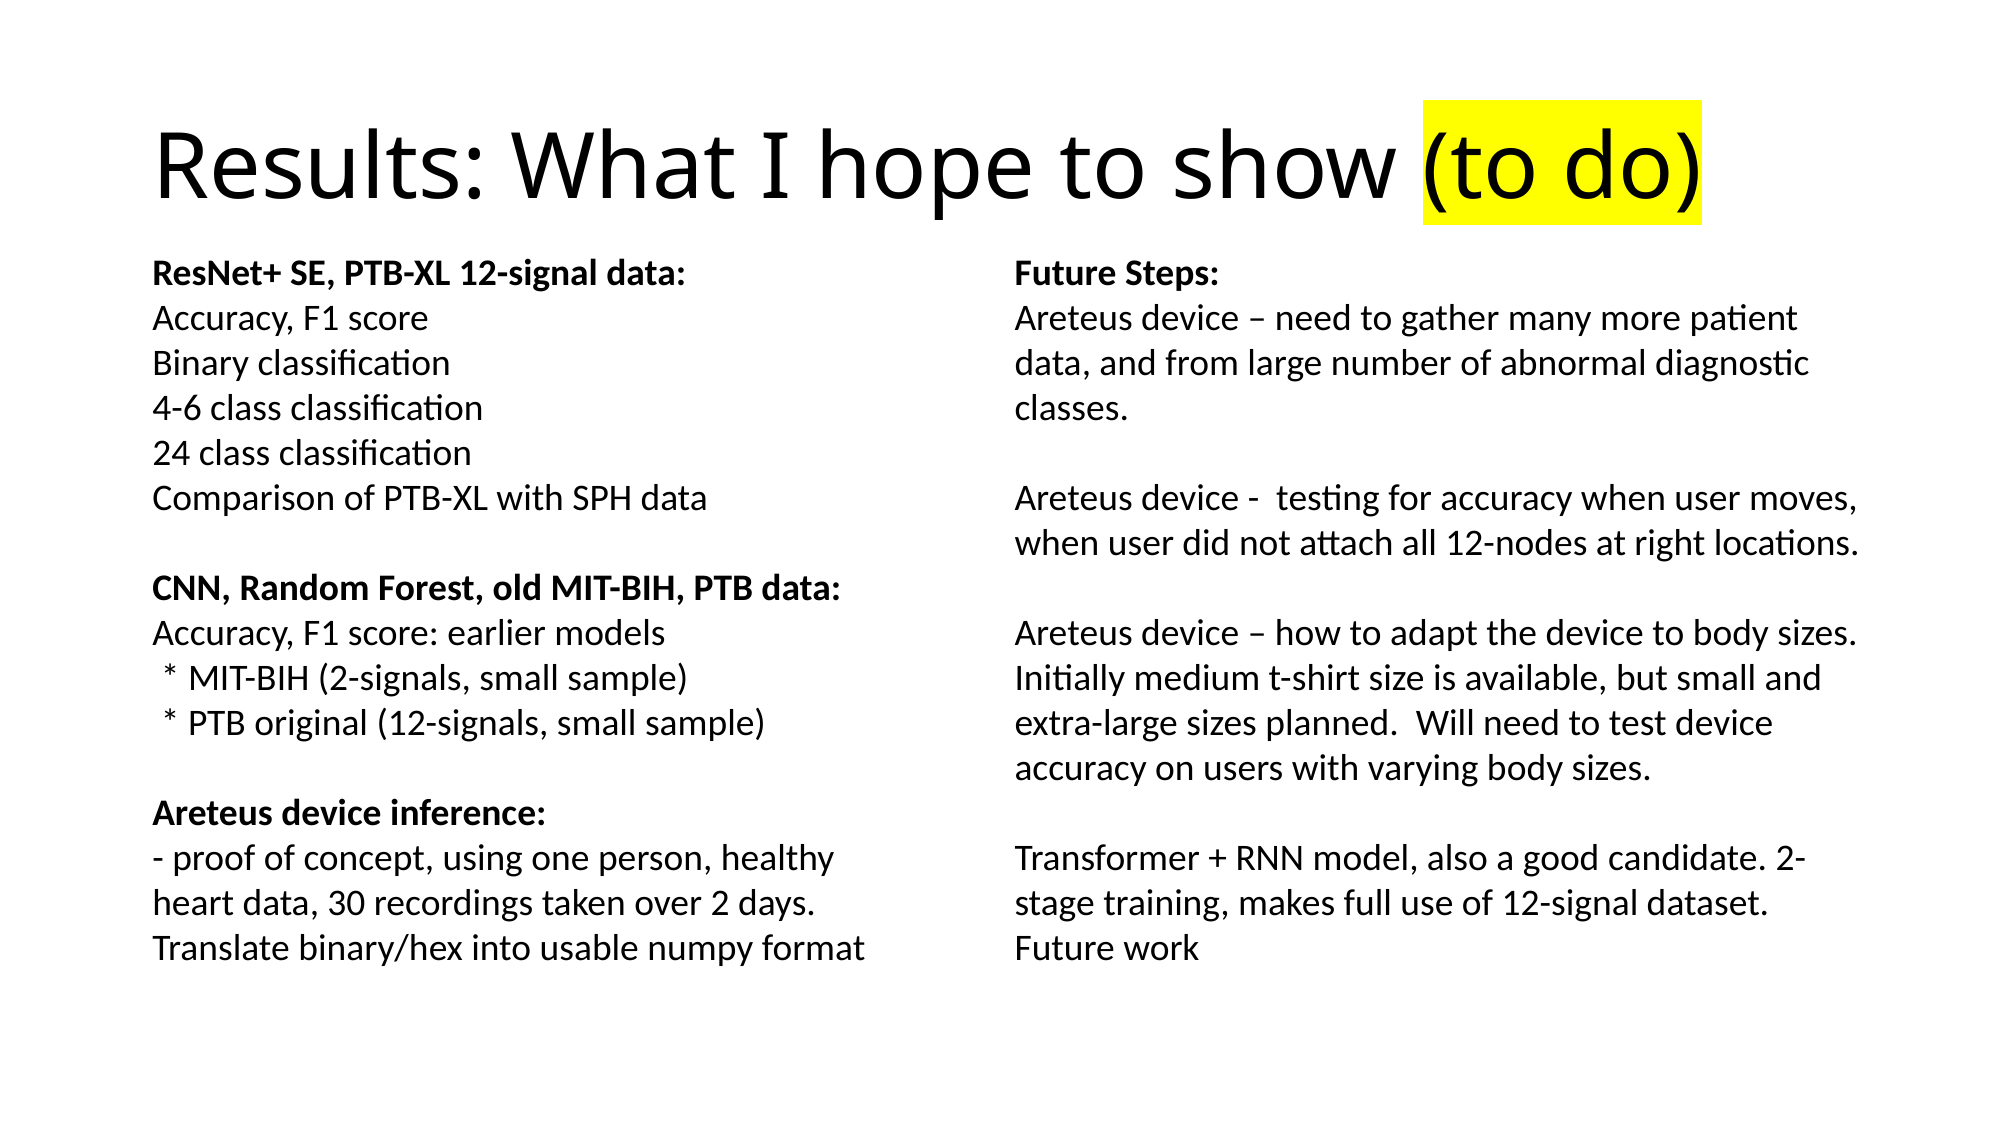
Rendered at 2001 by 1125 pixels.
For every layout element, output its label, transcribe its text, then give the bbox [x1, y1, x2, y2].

text_box ResNet+ SE, PTB-XL 12-signal data: Accuracy, F1 score Binary classification 4-6 class classification 24 class classification Comparison of PTB-XL with SPH data CNN, Random Forest, old MIT-BIH, PTB data: Accuracy, F1 score: earlier models * MIT-BIH (2-signals, small sample) * PTB original (12-signals, small sample) Areteus device inference: - proof of concept, using one person, healthy heart data, 30 recordings taken over 2 days. Translate binary/hex into usable numpy format [137, 240, 883, 1066]
text_box Future Steps: Areteus device – need to gather many more patient data, and from large number of abnormal diagnostic classes. Areteus device - testing for accuracy when user moves, when user did not attach all 12-nodes at right locations. Areteus device – how to adapt the device to body sizes. Initially medium t-shirt size is available, but small and extra-large sizes planned. Will need to test device accuracy on users with varying body sizes. Transformer + RNN model, also a good candidate. 2-stage training, makes full use of 12-signal dataset. Future work [999, 240, 1891, 976]
title Results: What I hope to show (to do) [137, 59, 1863, 278]
